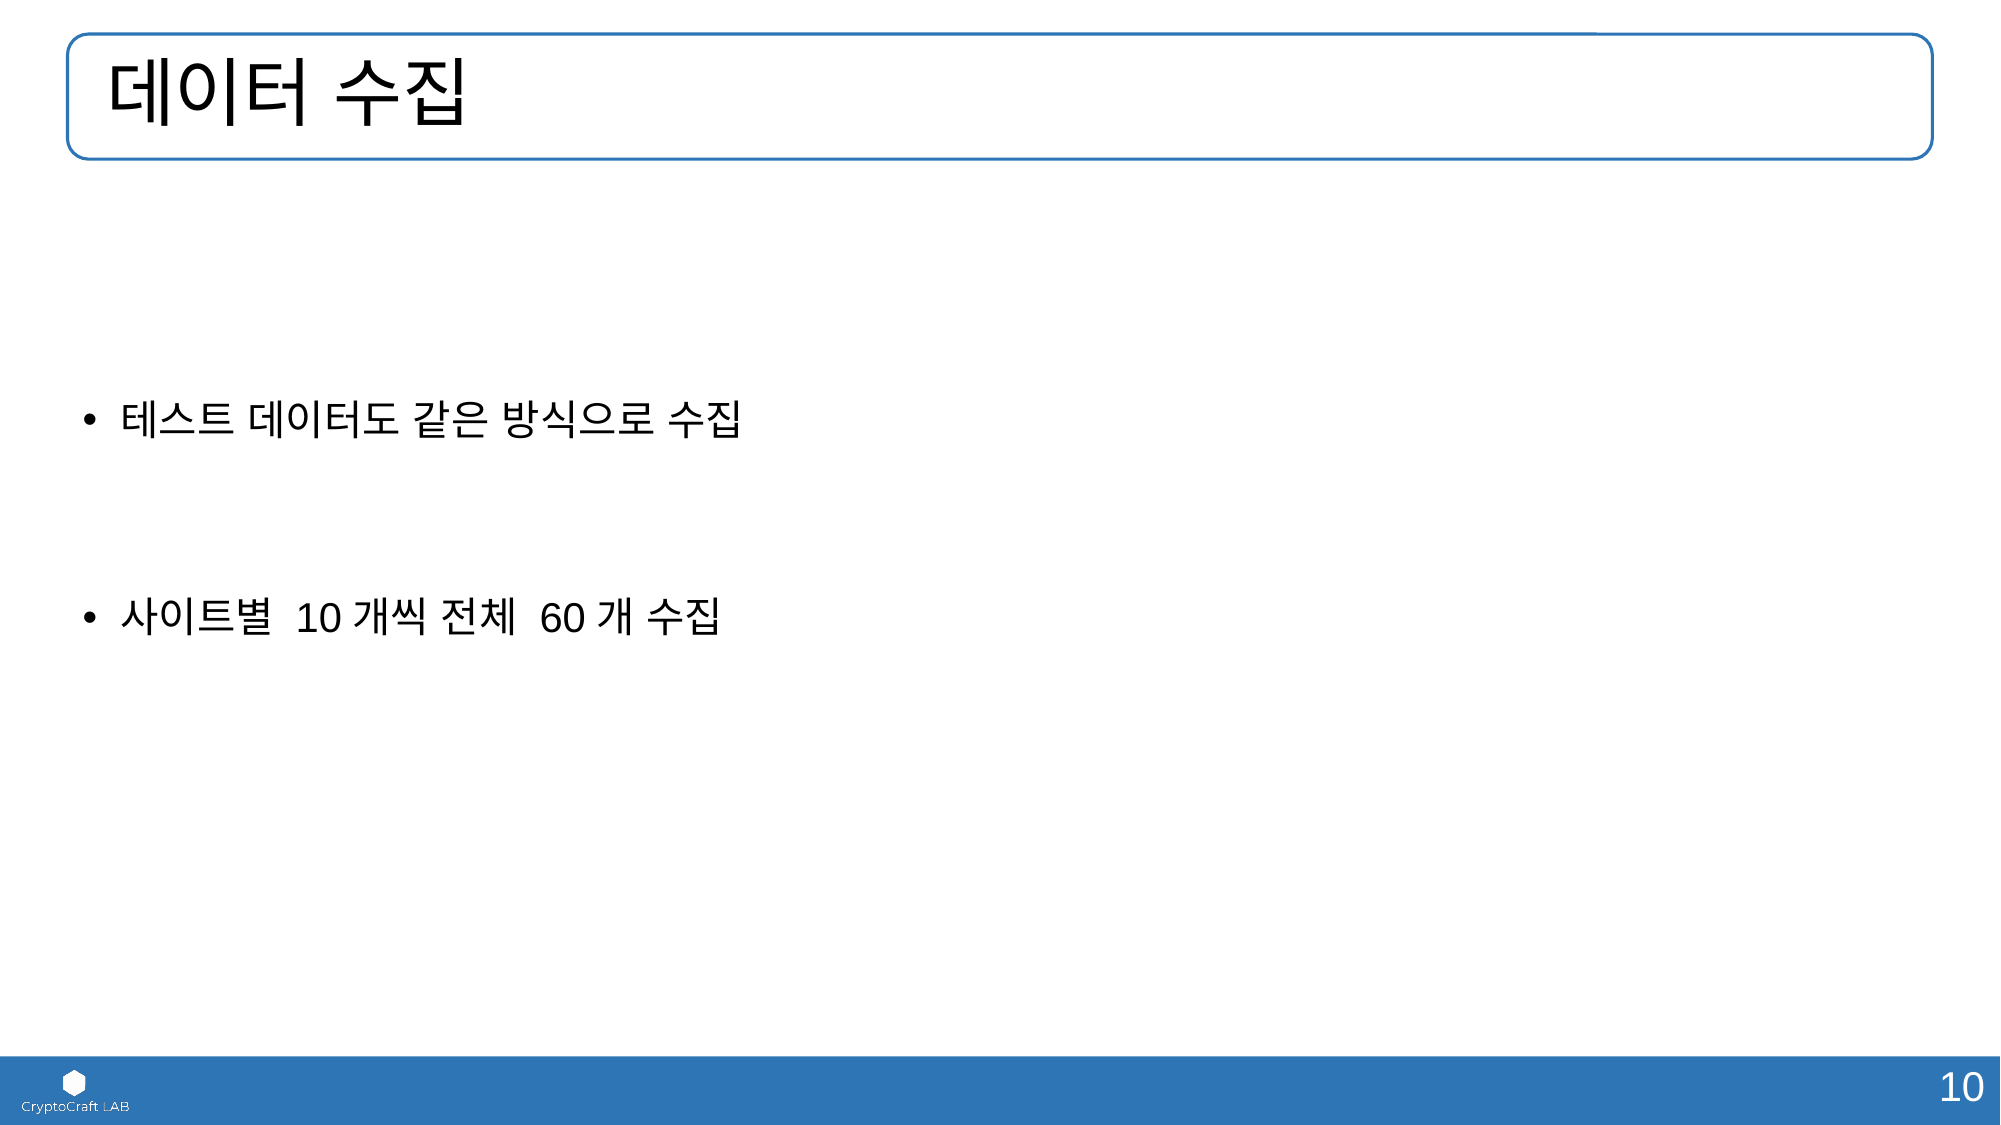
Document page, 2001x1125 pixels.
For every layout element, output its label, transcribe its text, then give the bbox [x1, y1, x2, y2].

picture [13, 1061, 138, 1123]
title 데이터 수집 [91, 34, 1933, 160]
list 테스트 데이터도 같은 방식으로 수집 사이트별 10개씩 전체 60개 수집 [67, 189, 1933, 1019]
